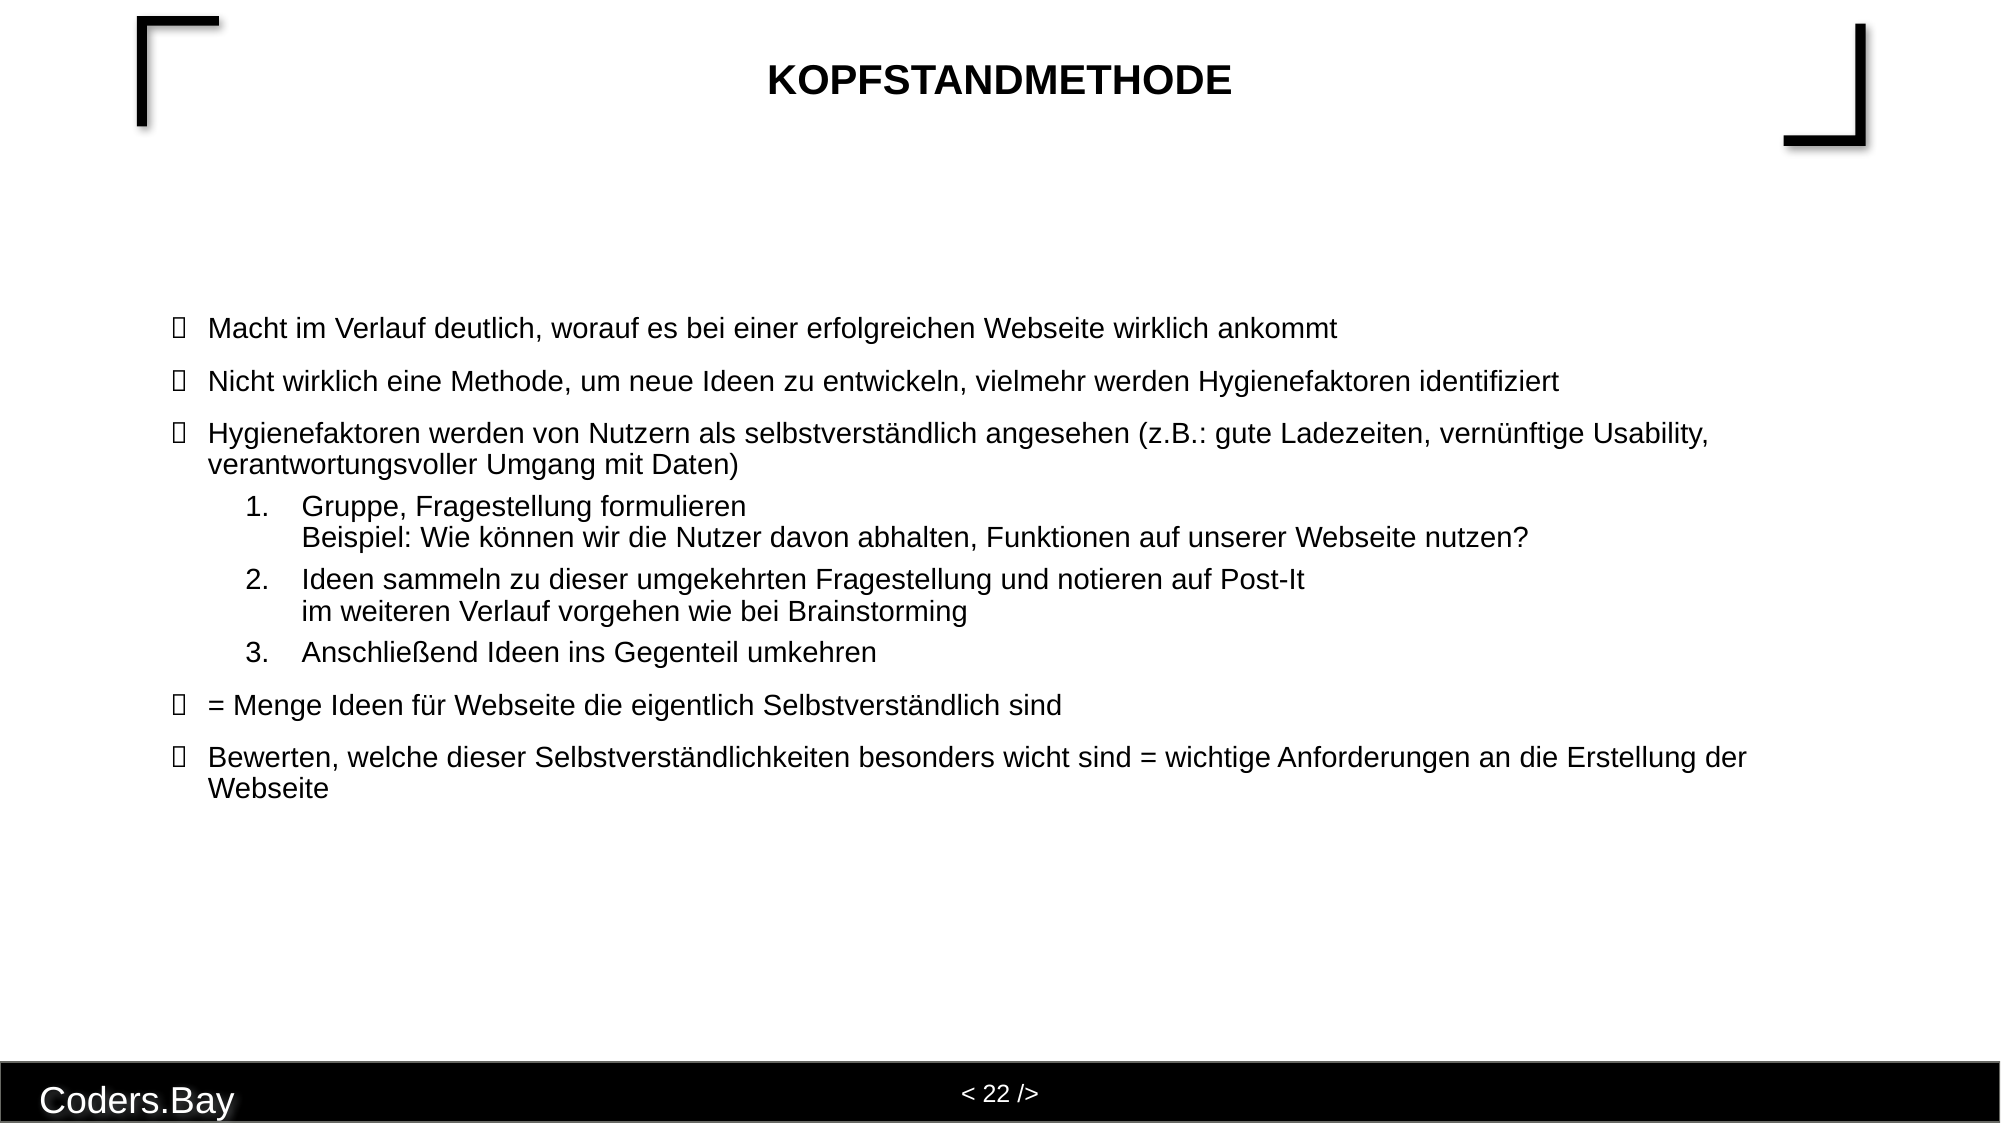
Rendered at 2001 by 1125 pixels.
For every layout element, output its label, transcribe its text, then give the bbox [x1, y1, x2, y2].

list Macht im Verlauf deutlich, worauf es bei einer erfolgreichen Webseite wirklich ankommt Nicht wirklich eine Methode, um neue Ideen zu entwickeln, vielmehr werden Hygienefaktoren identifiziert Hygienefaktoren werden von Nutzern als selbstverständlich angesehen (z.B.: gute Ladezeiten, vernünftige Usability, verantwortungsvoller Umgang mit Daten) Gruppe, Fragestellung formulieren Beispiel: Wie können wir die Nutzer davon abhalten, Funktionen auf unserer Webseite nutzen? Ideen sammeln zu dieser umgekehrten Fragestellung und notieren auf Post-It im weiteren Verlauf vorgehen wie bei Brainstorming Anschließend Ideen ins Gegenteil umkehren = Menge Ideen für Webseite die eigentlich Selbstverständlich sind Bewerten, welche dieser Selbstverständlichkeiten besonders wicht sind = wichtige Anforderungen an die Erstellung der Webseite [155, 306, 1845, 819]
title Kopfstandmethode [155, 36, 1845, 127]
